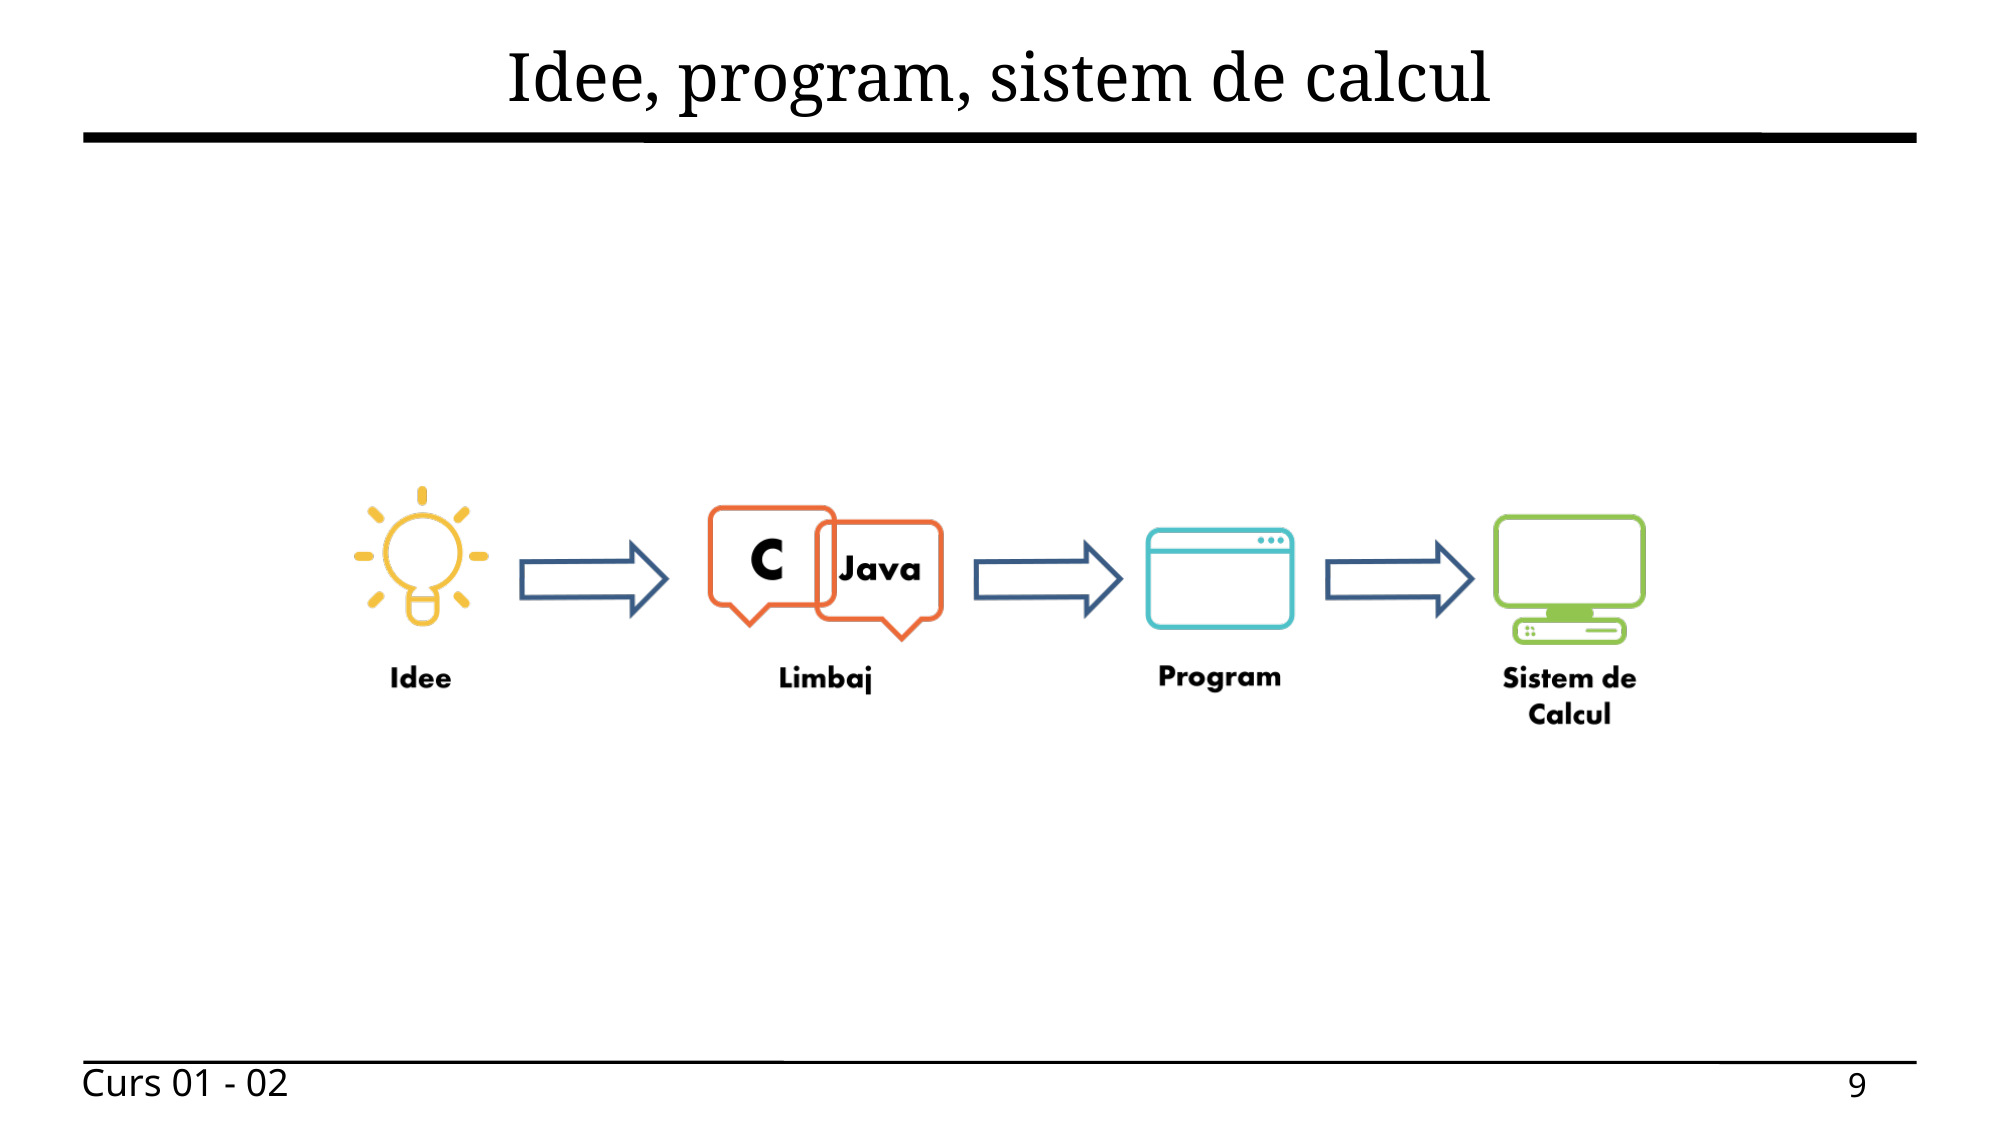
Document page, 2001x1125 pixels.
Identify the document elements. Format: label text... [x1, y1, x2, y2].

title Idee, program, sistem de calcul [83, 24, 1917, 126]
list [312, 463, 1688, 750]
